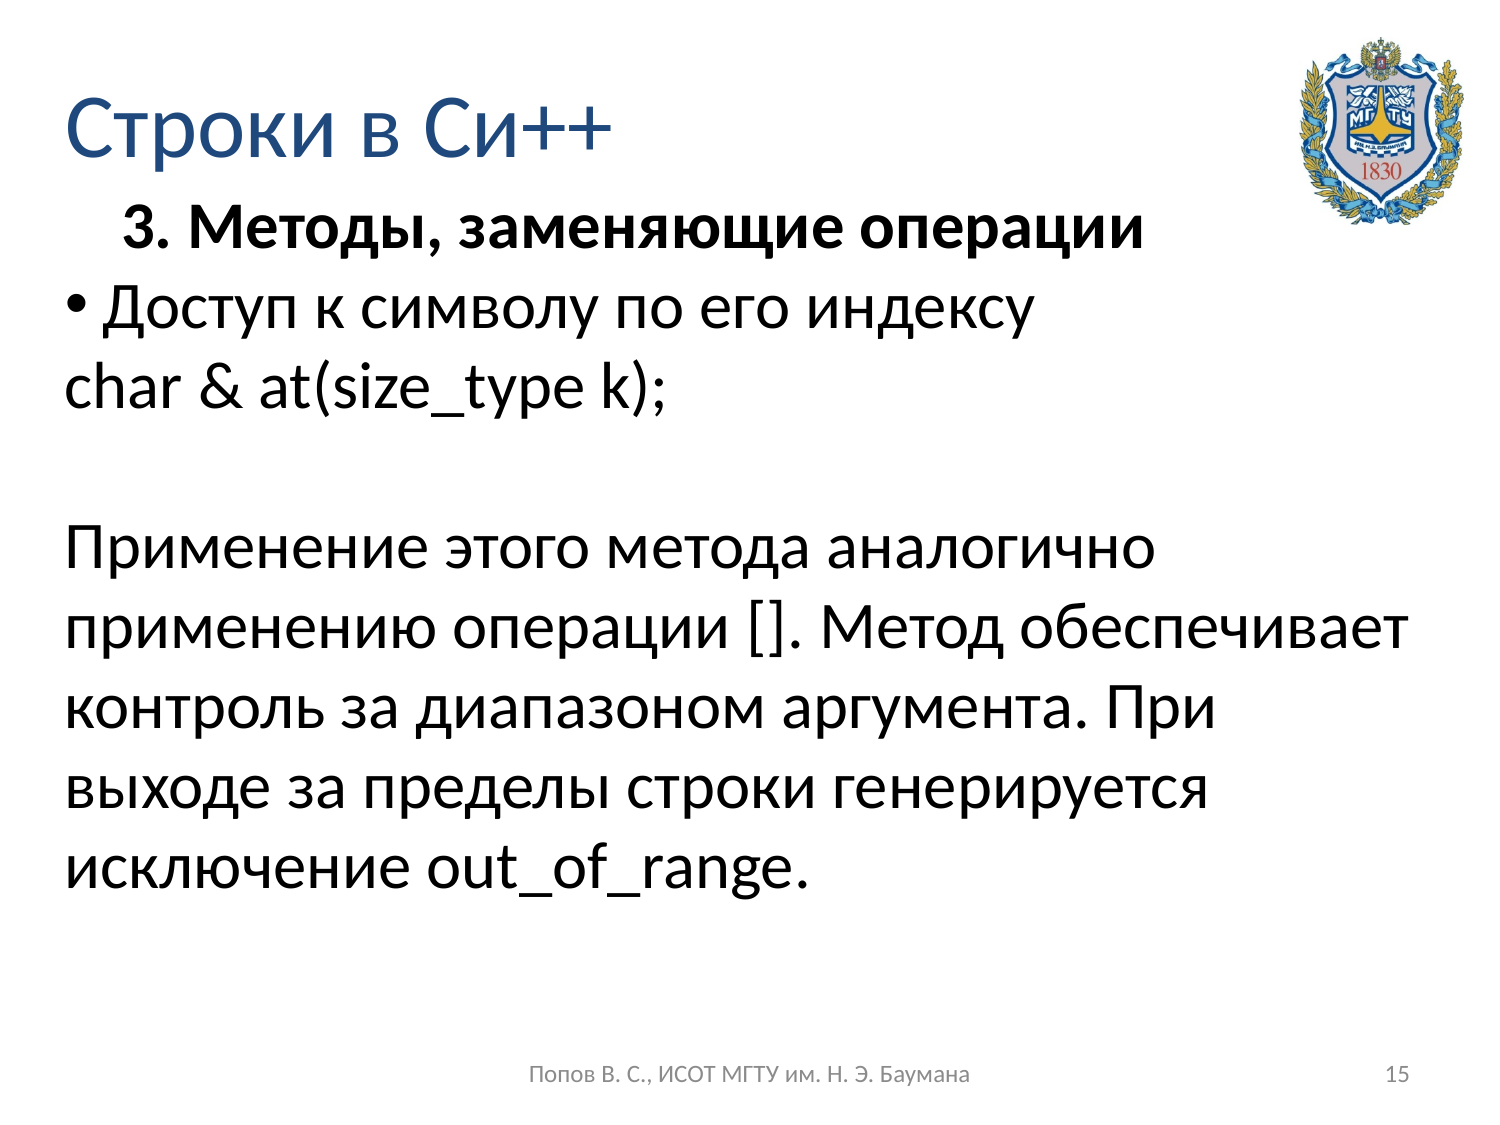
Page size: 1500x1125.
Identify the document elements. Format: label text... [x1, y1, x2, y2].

slide_number 15 [1074, 1042, 1425, 1103]
picture [1299, 37, 1464, 226]
title Строки в Си++ [50, 0, 1275, 174]
footer Попов В. С., ИСОТ МГТУ им. Н. Э. Баумана [512, 1042, 988, 1103]
text_box 3. Методы, заменяющие операции Доступ к символу по его индексу char & at(size_type k); Применение этого метода аналогично применению операции []. Метод обеспечивает контроль за диапазоном аргумента. При выходе за пределы строки генерируется исключение out_of_range. [50, 174, 1450, 910]
